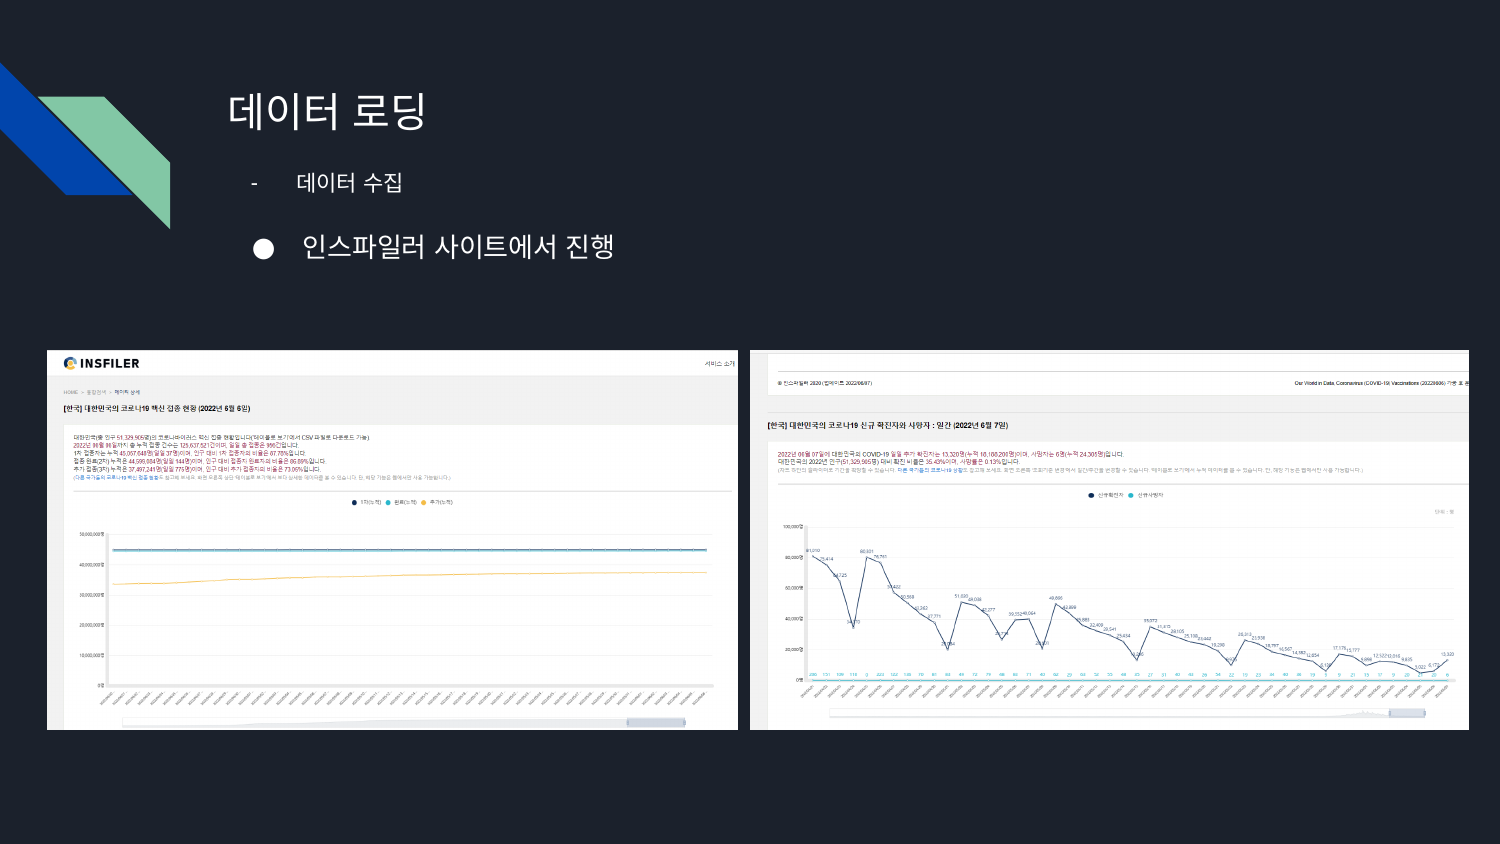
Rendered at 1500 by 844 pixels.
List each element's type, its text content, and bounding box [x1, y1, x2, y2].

title 데이터 로딩 데이터 수집 [212, 64, 1368, 205]
picture [46, 349, 738, 730]
list 인스파일러 사이트에서 진행 [212, 205, 1368, 735]
picture [749, 349, 1469, 730]
